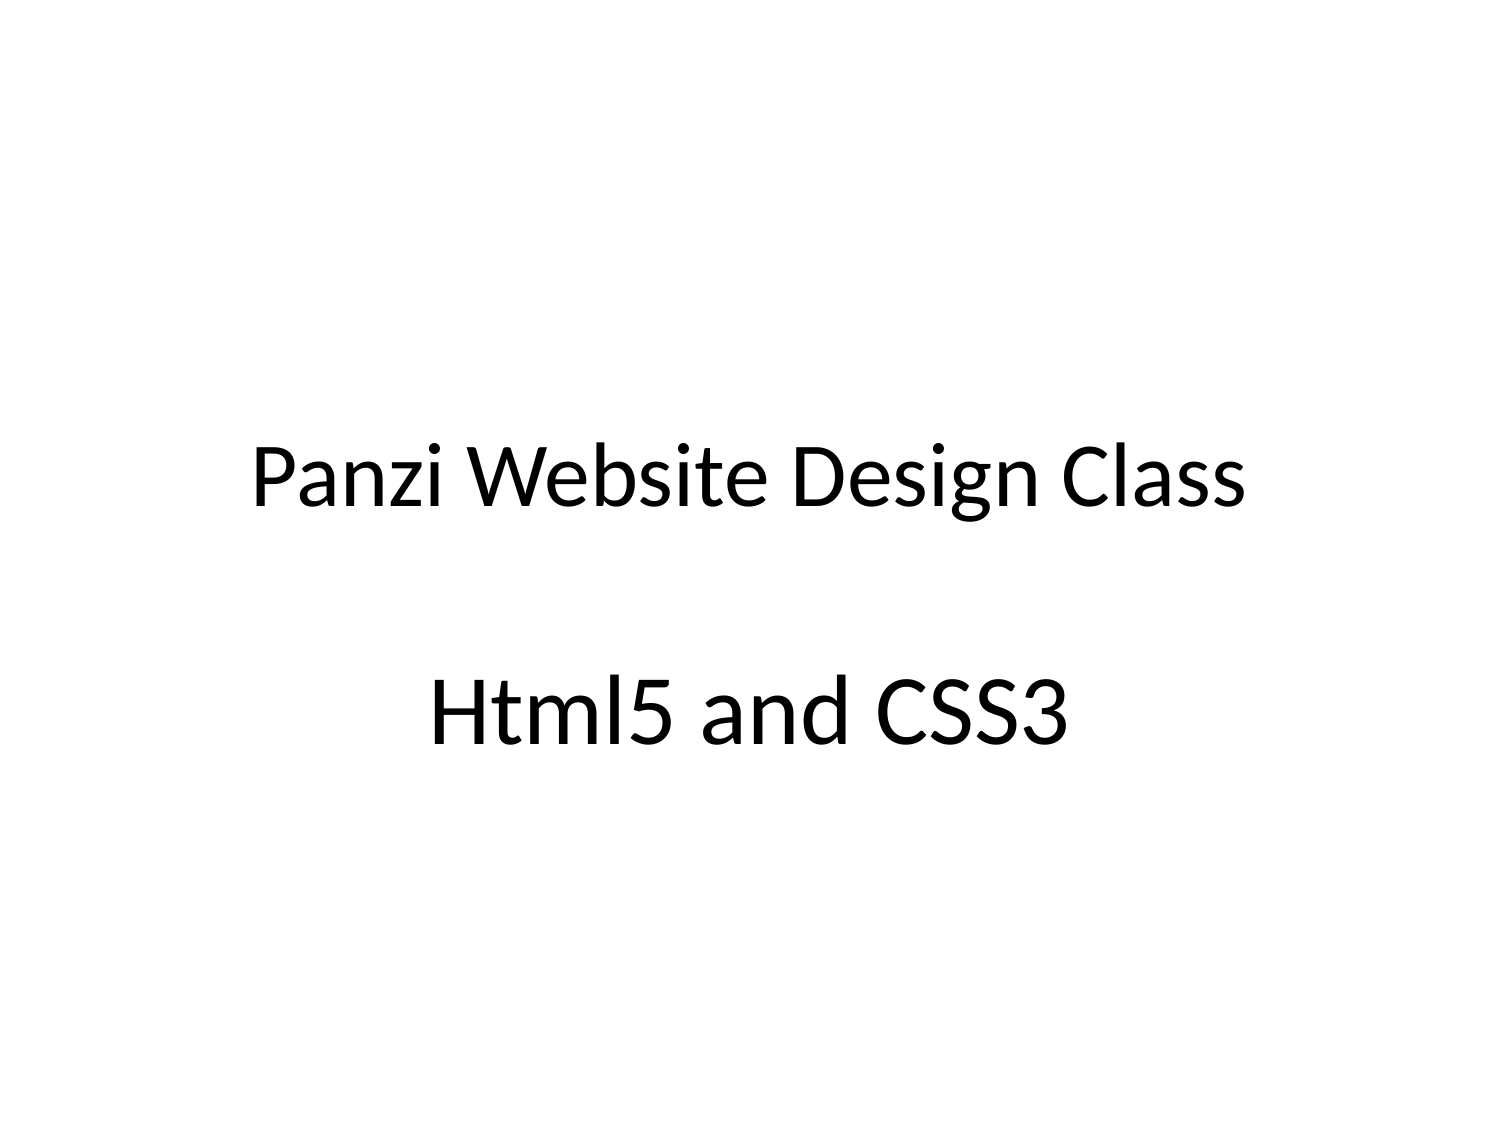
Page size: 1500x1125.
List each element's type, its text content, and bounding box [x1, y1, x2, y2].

title Panzi Website Design Class [112, 349, 1388, 591]
subtitle Html5 and CSS3 [225, 637, 1275, 925]
